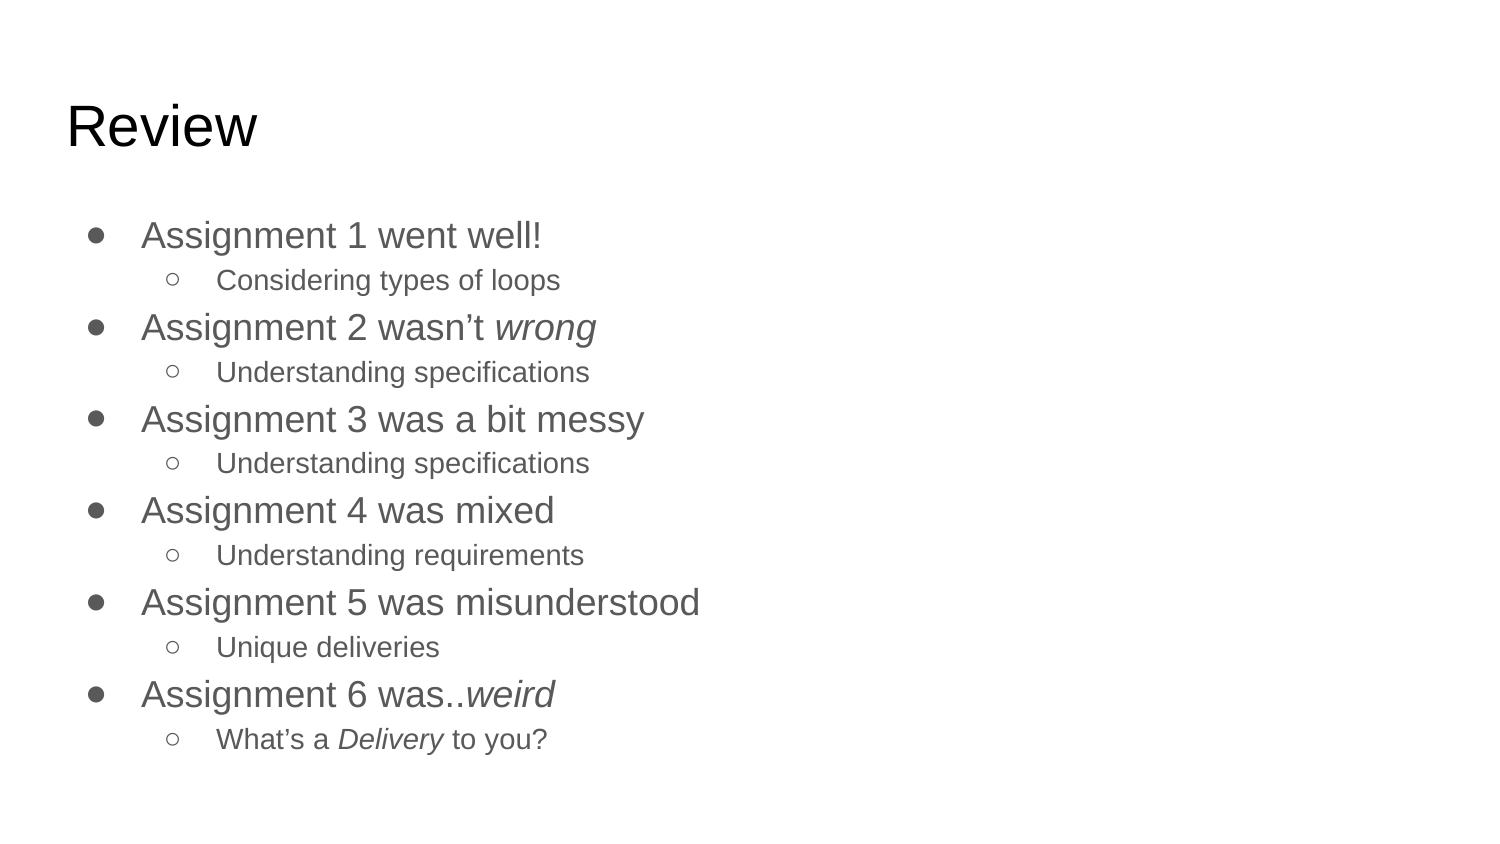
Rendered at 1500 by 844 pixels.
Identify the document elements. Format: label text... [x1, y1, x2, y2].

list Assignment 1 went well! Considering types of loops Assignment 2 wasn’t wrong Understanding specifications Assignment 3 was a bit messy Understanding specifications Assignment 4 was mixed Understanding requirements Assignment 5 was misunderstood Unique deliveries Assignment 6 was..weird What’s a Delivery to you? [51, 189, 1449, 750]
title Review [51, 72, 1449, 167]
